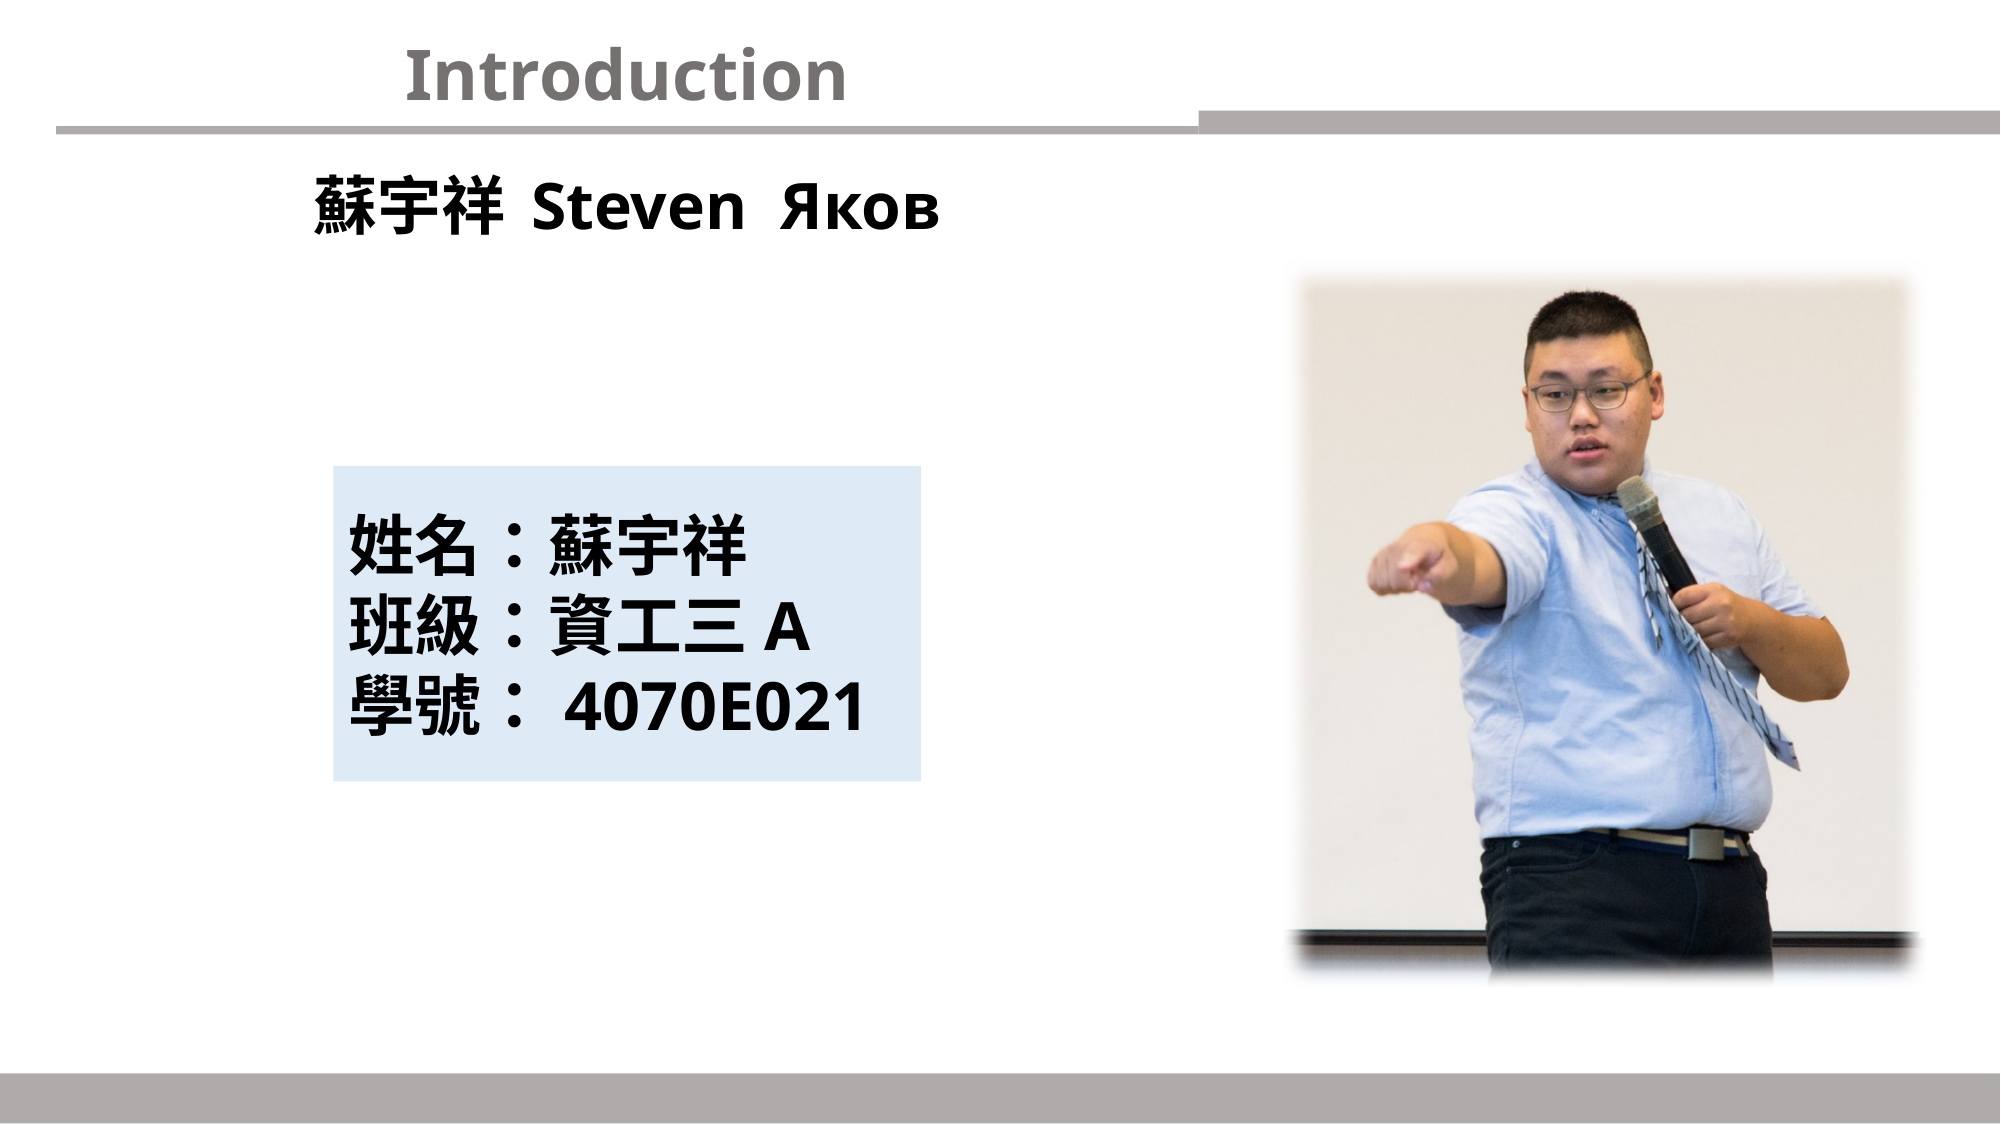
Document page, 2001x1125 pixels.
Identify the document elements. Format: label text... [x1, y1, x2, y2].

picture [1281, 259, 1927, 988]
text_box 姓名：蘇宇祥 班級：資工三A 學號：4070E021 [333, 465, 922, 782]
title Introduction [75, 23, 1180, 123]
